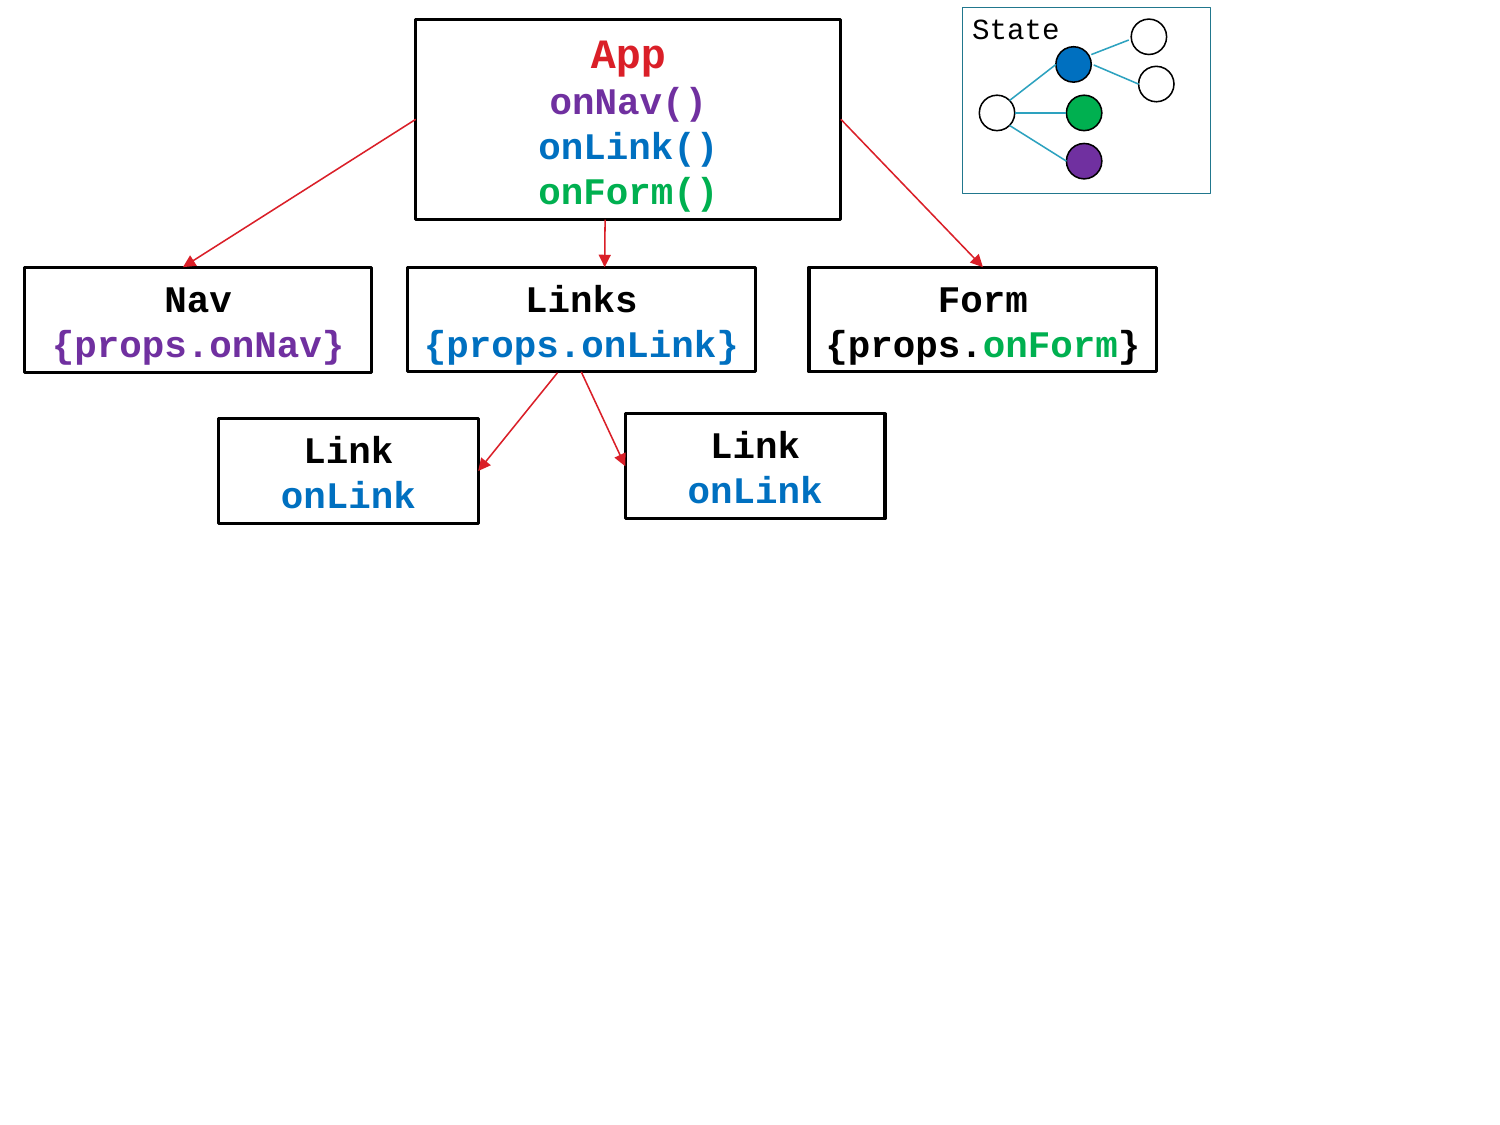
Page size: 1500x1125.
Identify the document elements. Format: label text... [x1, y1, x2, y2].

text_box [581, 372, 626, 468]
text_box Link onLink [218, 418, 479, 524]
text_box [182, 120, 416, 268]
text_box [477, 372, 558, 472]
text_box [956, 2, 1211, 194]
text_box Links {props.onLink} [407, 267, 756, 372]
text_box App onNav() onLink() onForm() [415, 19, 841, 220]
text_box Link onLink [625, 413, 886, 519]
text_box Nav {props.onNav} [24, 267, 372, 373]
text_box Form {props.onForm} [809, 267, 1157, 372]
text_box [840, 120, 984, 268]
